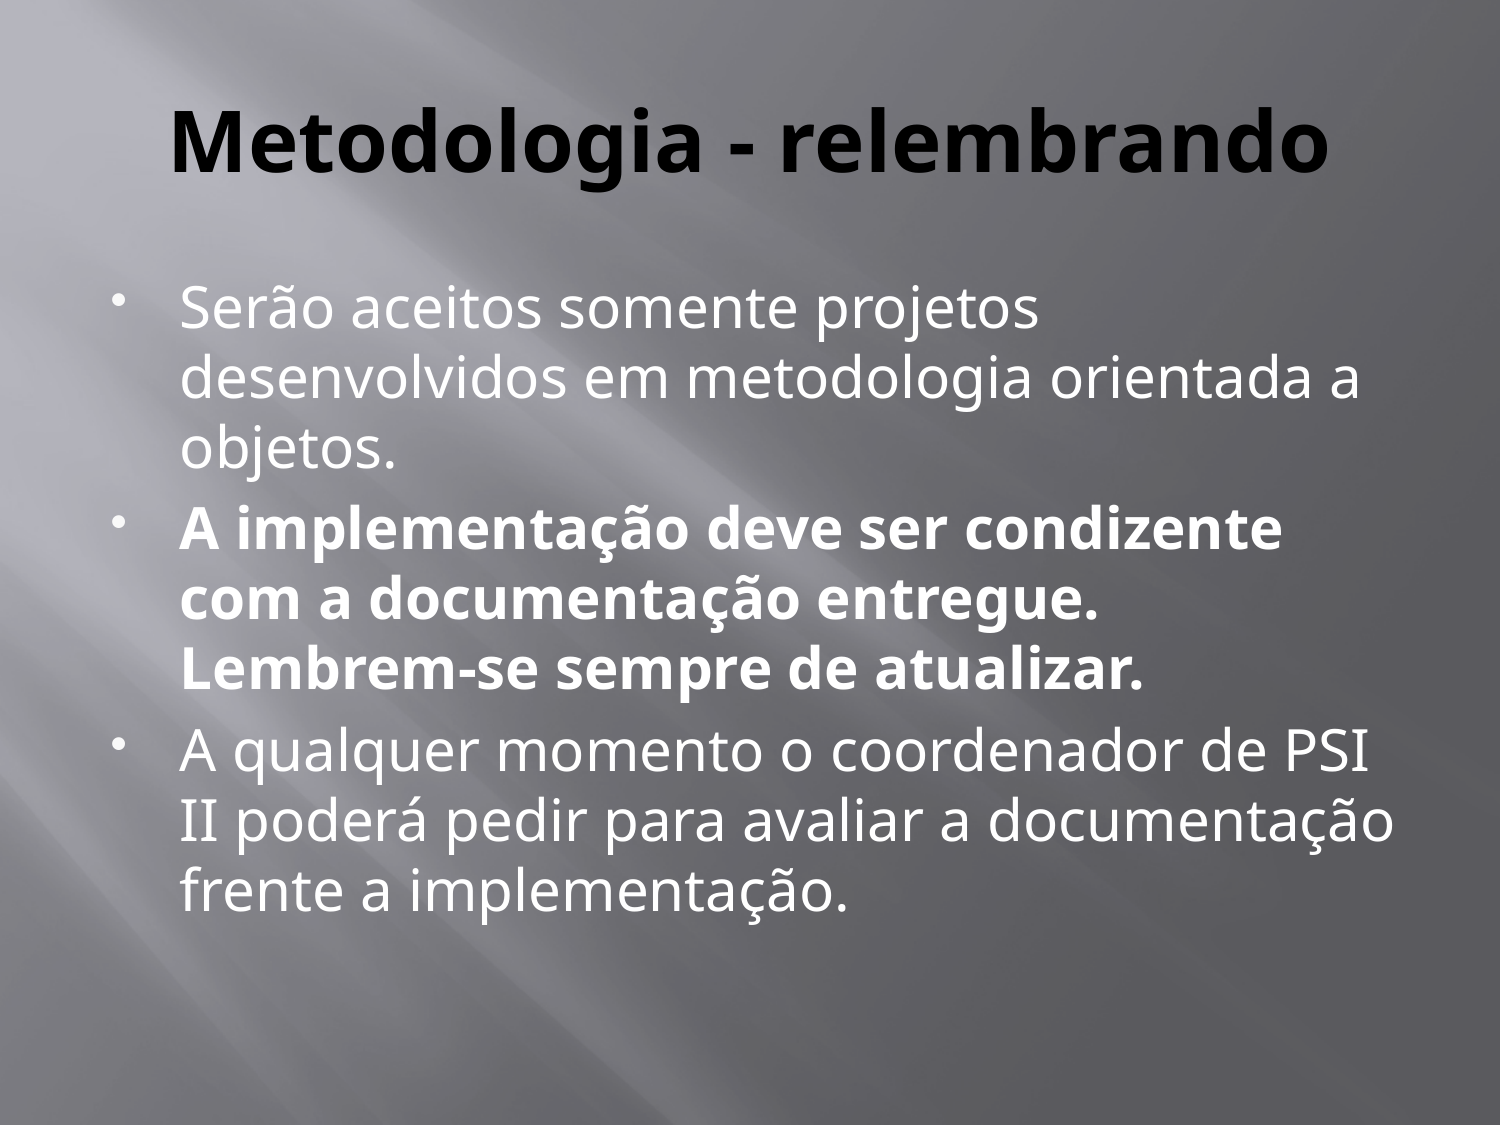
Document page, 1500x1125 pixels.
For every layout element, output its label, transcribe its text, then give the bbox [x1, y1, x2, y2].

title Metodologia - relembrando [75, 45, 1425, 233]
list Serão aceitos somente projetos desenvolvidos em metodologia orientada a objetos. A implementação deve ser condizente com a documentação entregue. Lembrem-se sempre de atualizar. A qualquer momento o coordenador de PSI II poderá pedir para avaliar a documentação frente a implementação. [75, 262, 1425, 1035]
